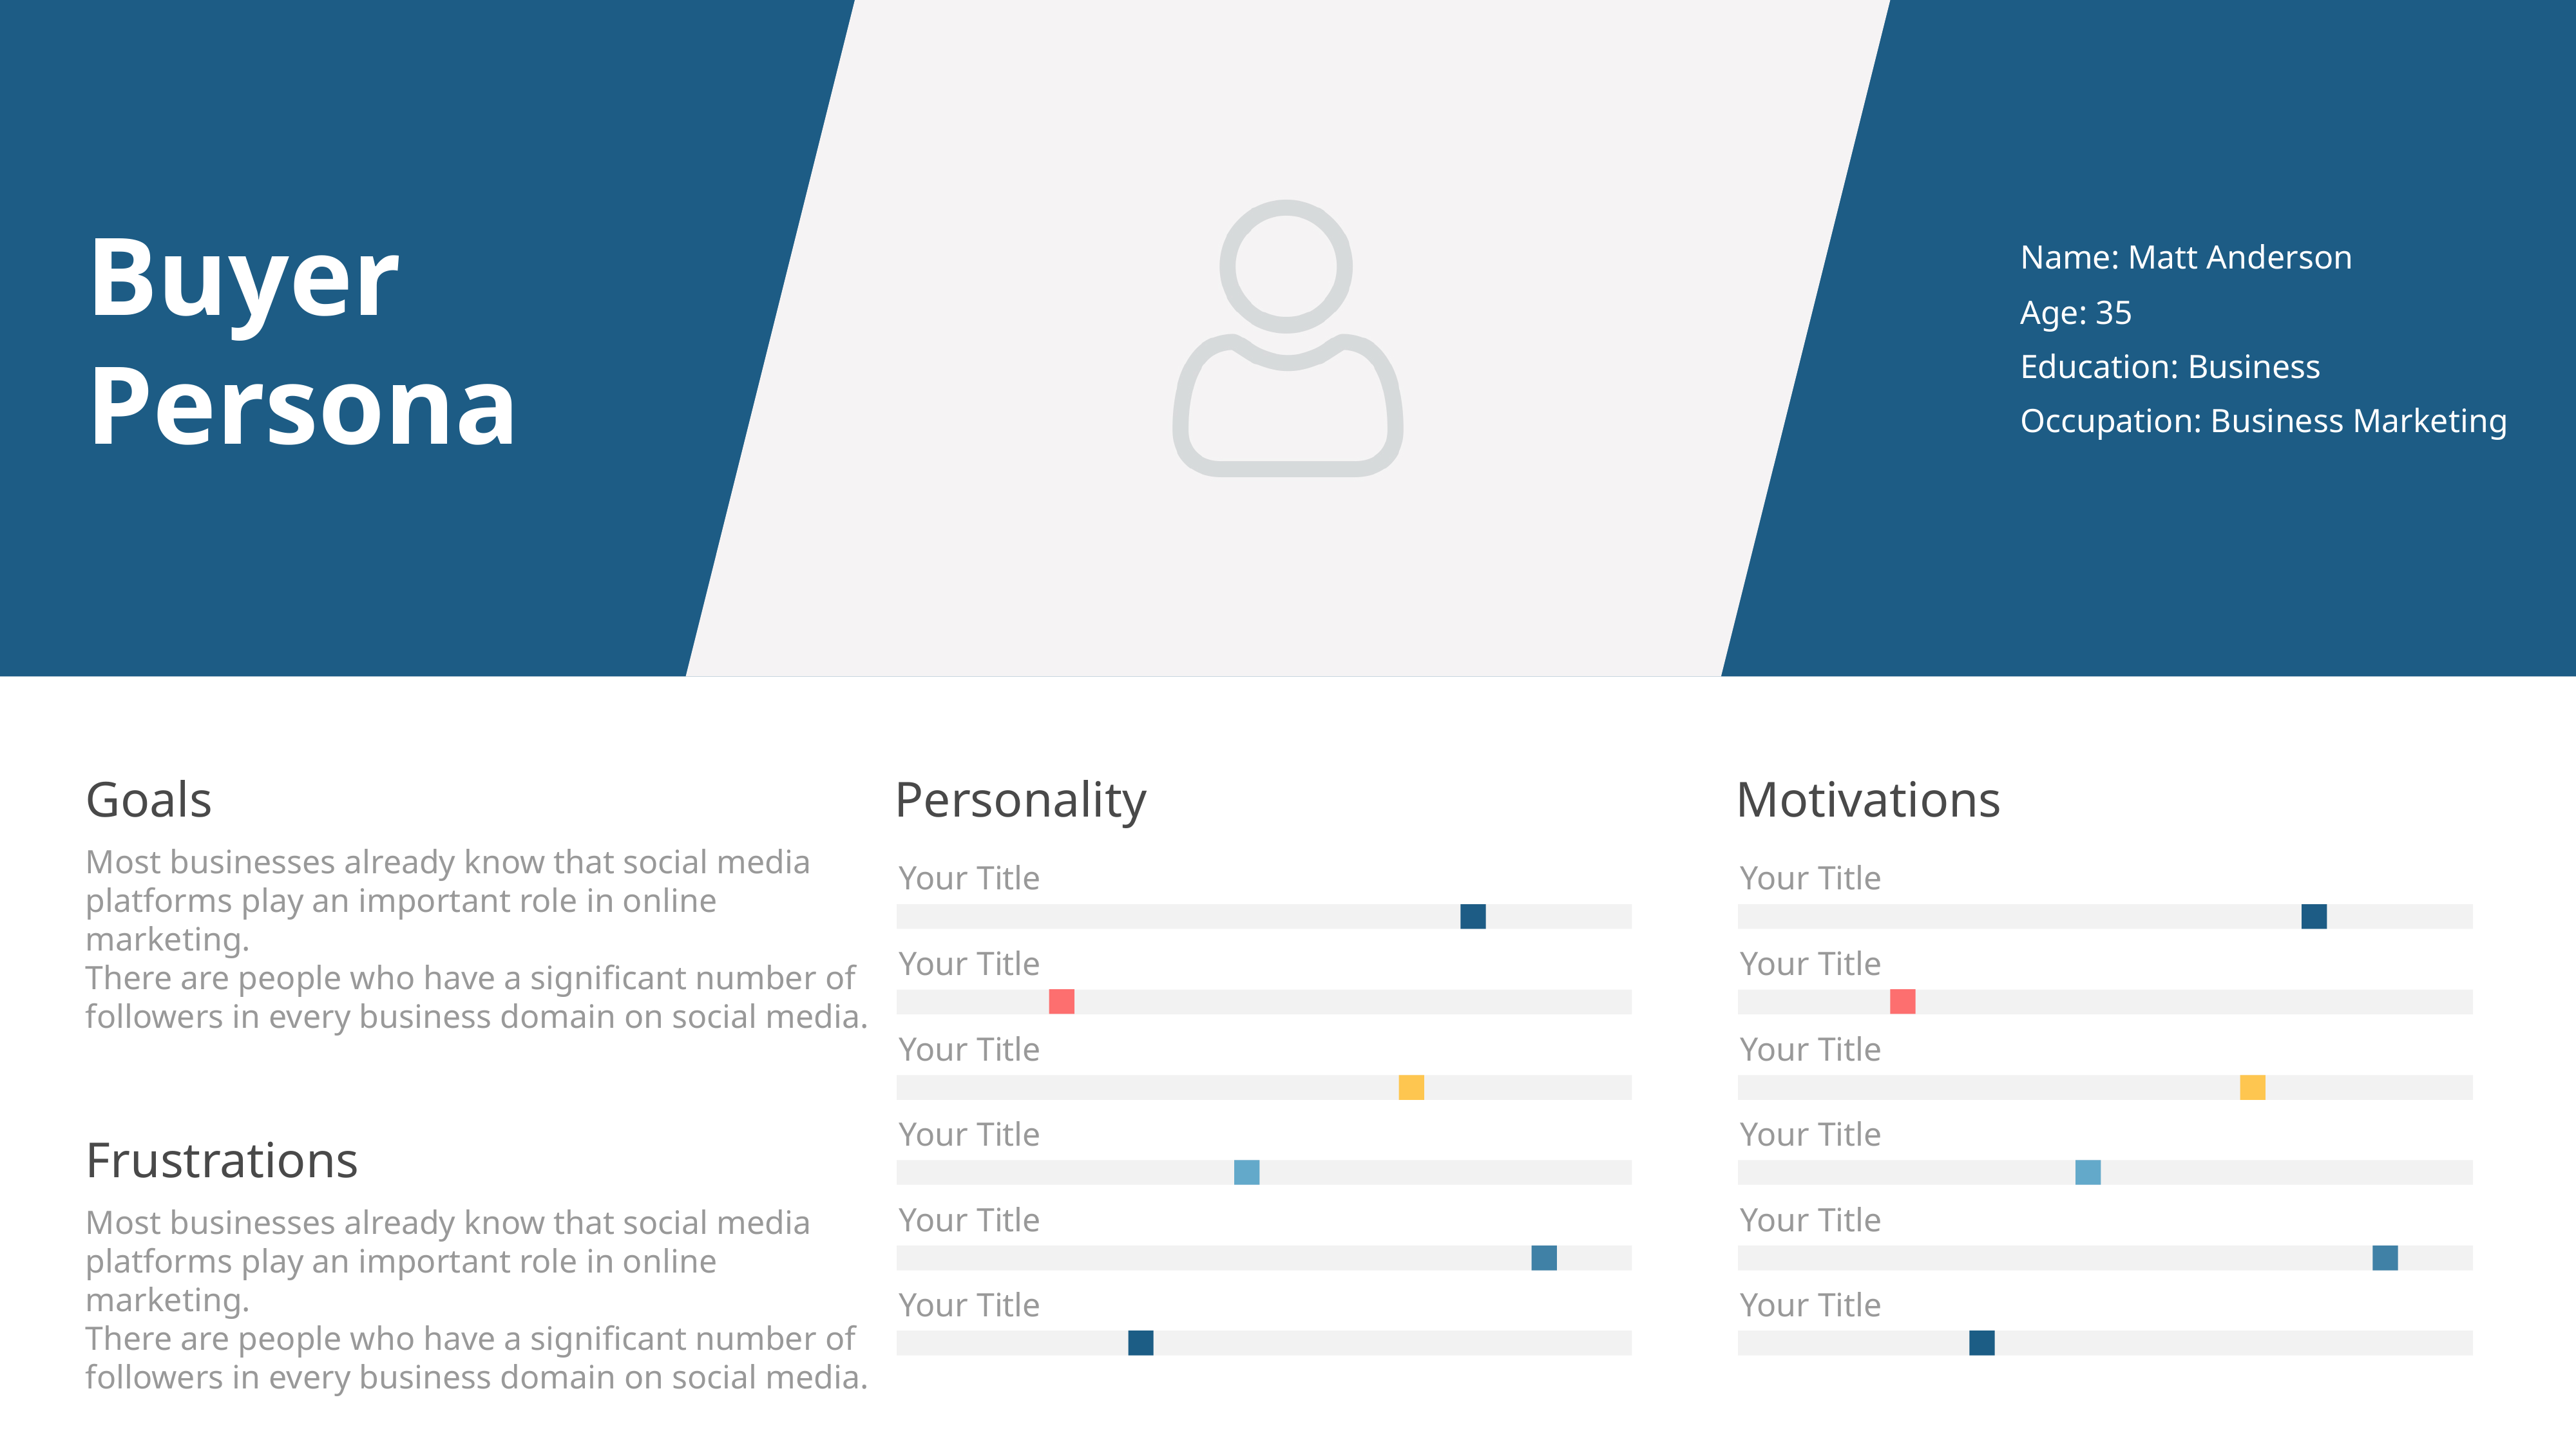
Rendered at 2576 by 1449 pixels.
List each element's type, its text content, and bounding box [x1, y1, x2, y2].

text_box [76, 1124, 895, 1363]
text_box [1726, 764, 2474, 1356]
text_box Buyer Persona [76, 203, 548, 471]
text_box Most businesses already know that social media platforms play an important role in online marketing. There are people who have a significant number of followers in every business domain on social media. [76, 837, 884, 1039]
text_box [0, 0, 685, 677]
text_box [884, 764, 1632, 1356]
picture [685, 0, 1891, 677]
text_box [1891, 0, 2576, 677]
text_box Goals [76, 764, 452, 832]
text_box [2010, 232, 2537, 444]
